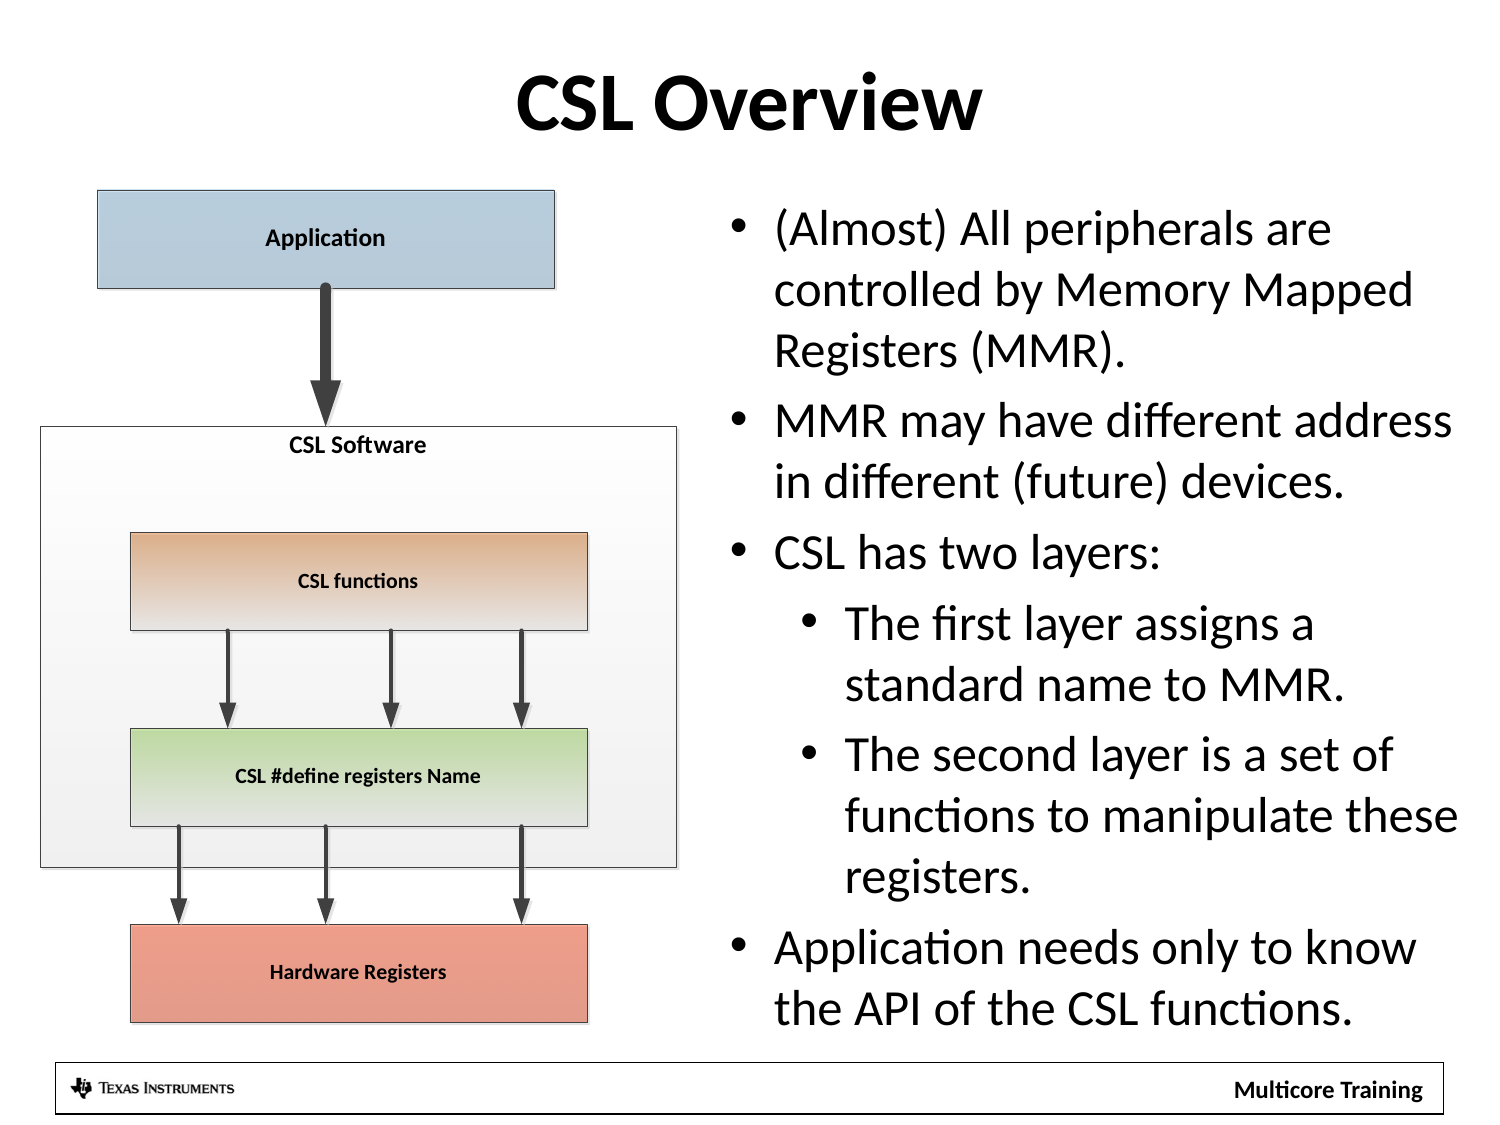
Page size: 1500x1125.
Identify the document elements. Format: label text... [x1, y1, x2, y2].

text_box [37, 187, 682, 1028]
title CSL Overview [74, 44, 1426, 151]
text_box (Almost) All peripherals are controlled by Memory Mapped Registers (MMR). MMR may have different address in different (future) devices. CSL has two layers: The first layer assigns a standard name to MMR. The second layer is a set of functions to manipulate these registers. Application needs only to know the API of the CSL functions. [714, 187, 1475, 1058]
picture [59, 1066, 245, 1110]
